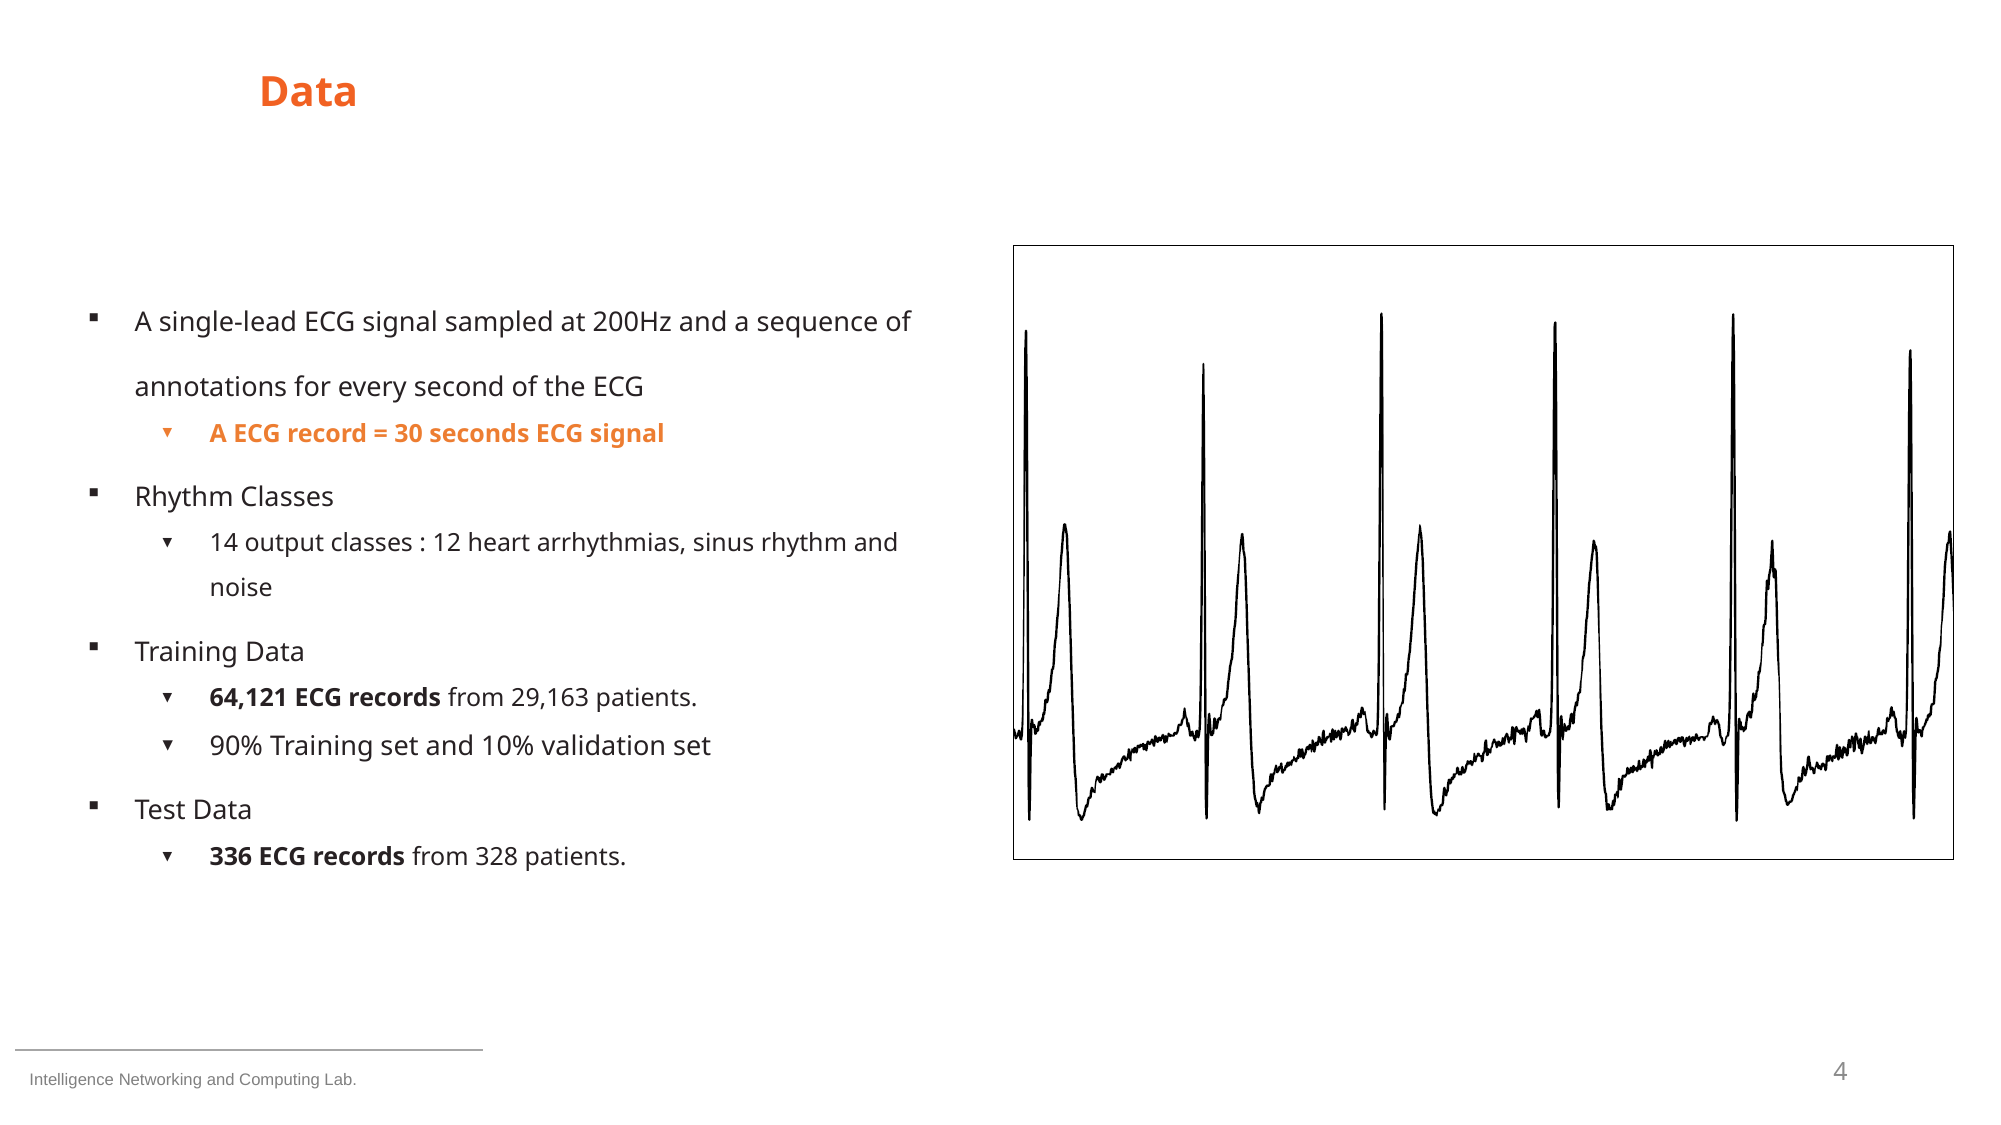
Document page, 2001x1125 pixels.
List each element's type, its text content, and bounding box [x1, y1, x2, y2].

picture [1006, 238, 1960, 866]
text_box Data [188, 57, 430, 123]
slide_number 4 [1412, 1042, 1863, 1103]
text_box Intelligence Networking and Computing Lab. [14, 1051, 373, 1097]
text_box A single-lead ECG signal sampled at 200Hz and a sequence of annotations for every second of the ECG A ECG record = 30 seconds ECG signal Rhythm Classes 14 output classes : 12 heart arrhythmias, sinus rhythm and noise Training Data 64,121 ECG records from 29,163 patients. 90% Training set and 10% validation set Test Data 336 ECG records from 328 patients. [72, 264, 979, 878]
